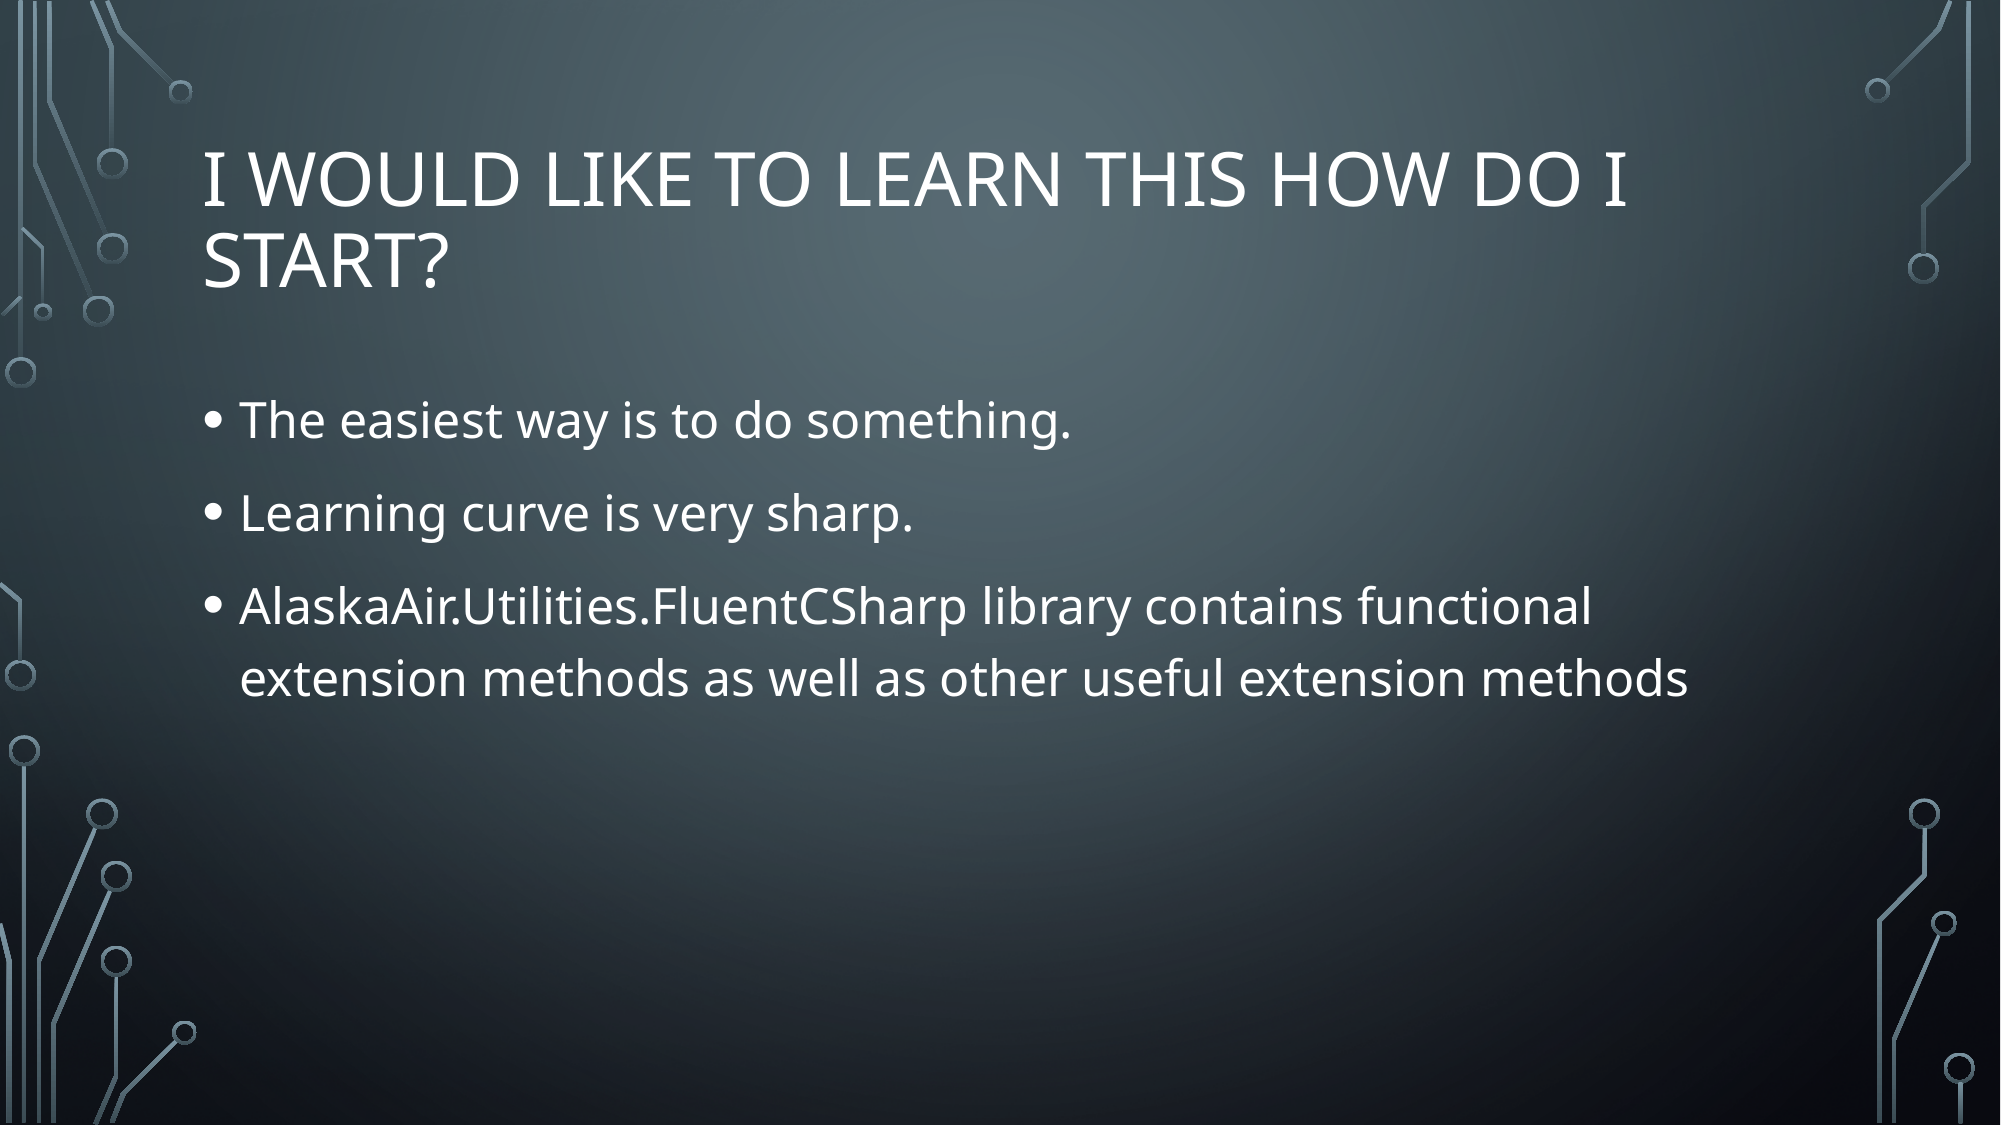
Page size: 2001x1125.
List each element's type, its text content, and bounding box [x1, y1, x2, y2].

title I would like to learn this how do I start? [187, 101, 1813, 344]
list The easiest way is to do something. Learning curve is very sharp. AlaskaAir.Utilities.FluentCSharp library contains functional extension methods as well as other useful extension methods [187, 369, 1813, 950]
